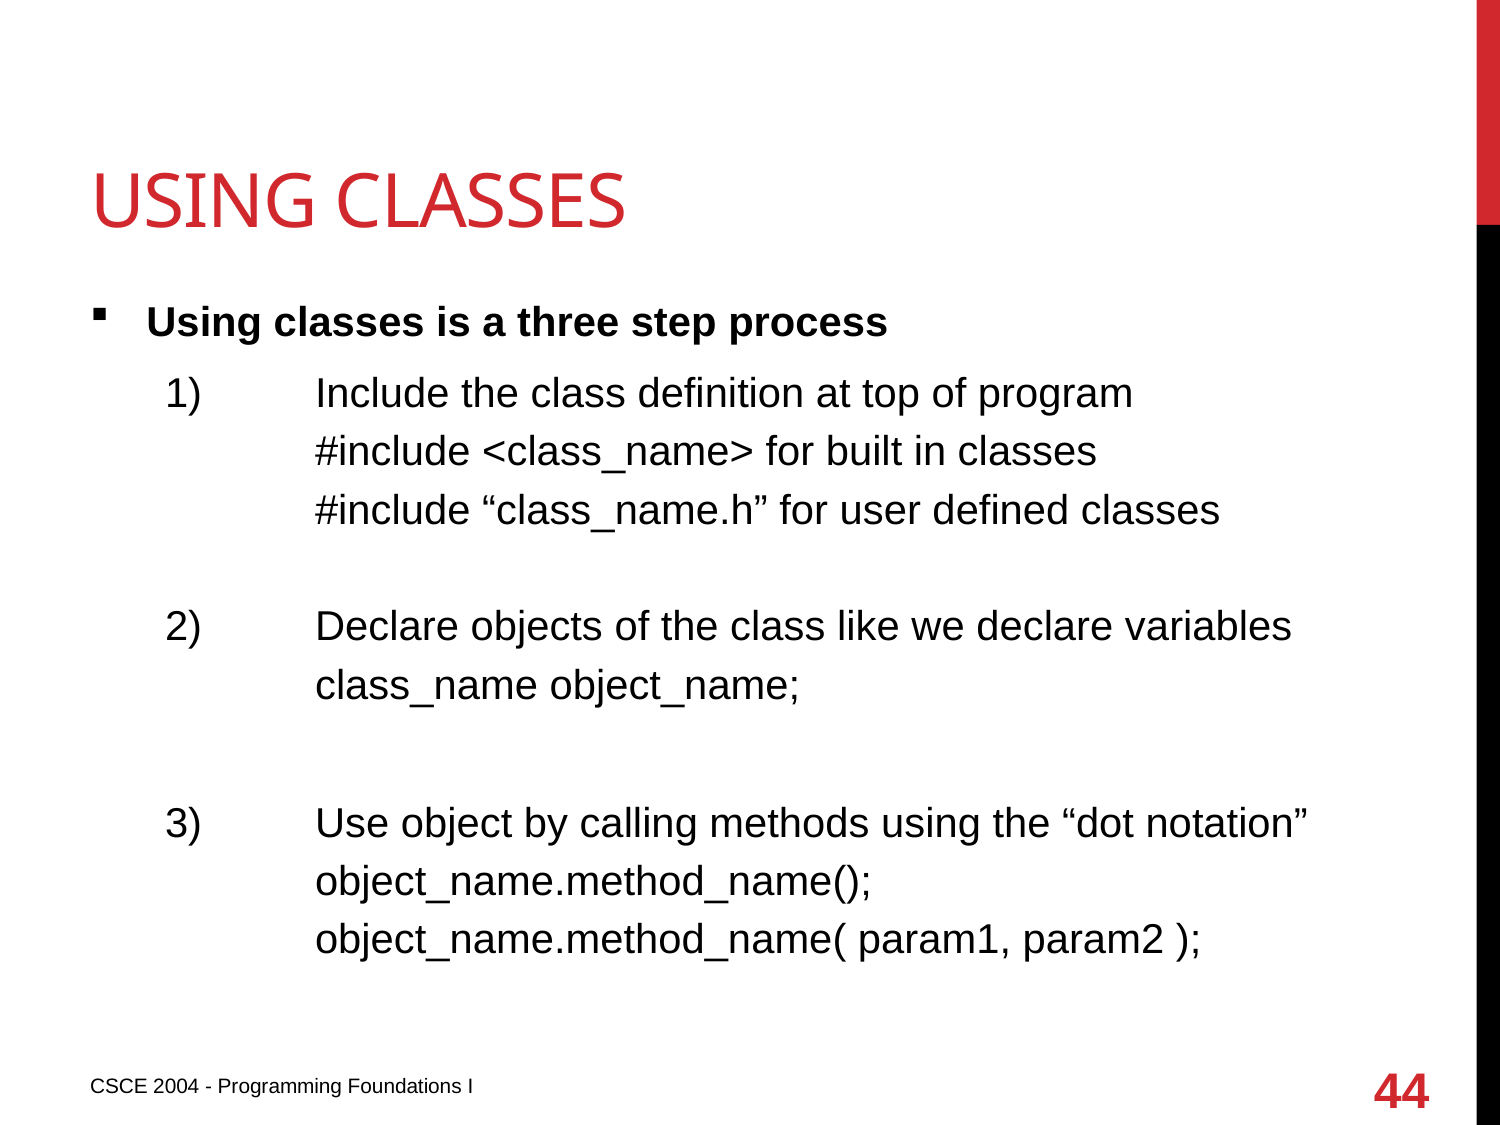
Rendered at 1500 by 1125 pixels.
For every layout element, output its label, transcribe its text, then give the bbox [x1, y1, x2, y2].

footer CSCE 2004 - Programming Foundations I [75, 1065, 638, 1112]
title Using classes [75, 25, 1025, 250]
slide_number 44 [1358, 1058, 1471, 1119]
list Using classes is a three step process 1) Include the class definition at top of program #include <class_name> for built in classes #include “class_name.h” for user defined classes 2) Declare objects of the class like we declare variables class_name object_name; 3) Use object by calling methods using the “dot notation” object_name.method_name(); object_name.method_name( param1, param2 ); [75, 287, 1325, 1005]
